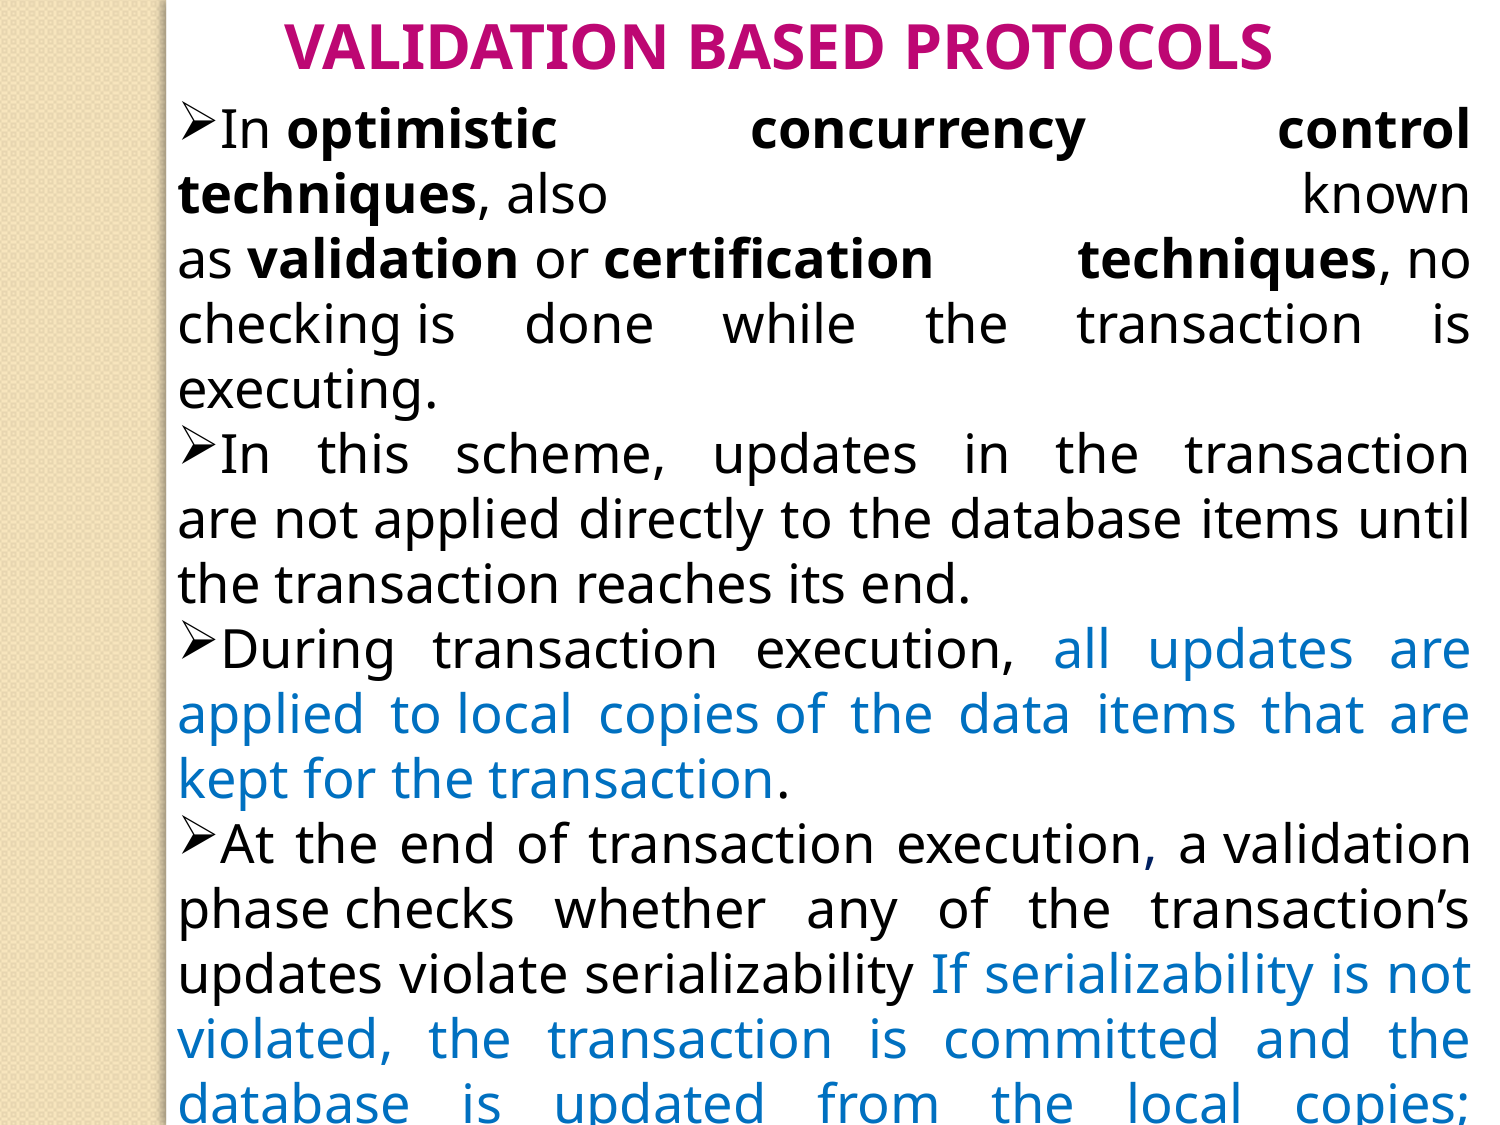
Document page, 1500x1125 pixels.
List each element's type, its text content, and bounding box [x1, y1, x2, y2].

text_box Validation Based Protocols [200, 0, 1361, 90]
text_box In optimistic concurrency control techniques, also known as validation or certification techniques, no checking is done while the transaction is executing. In this scheme, updates in the transaction are not applied directly to the database items until the transaction reaches its end. During transaction execution, all updates are applied to local copies of the data items that are kept for the transaction. At the end of transaction execution, a validation phase checks whether any of the transaction’s updates violate serializability If serializability is not violated, the transaction is committed and the database is updated from the local copies; otherwise, the transaction is aborted and then restarted later. [162, 87, 1488, 1125]
